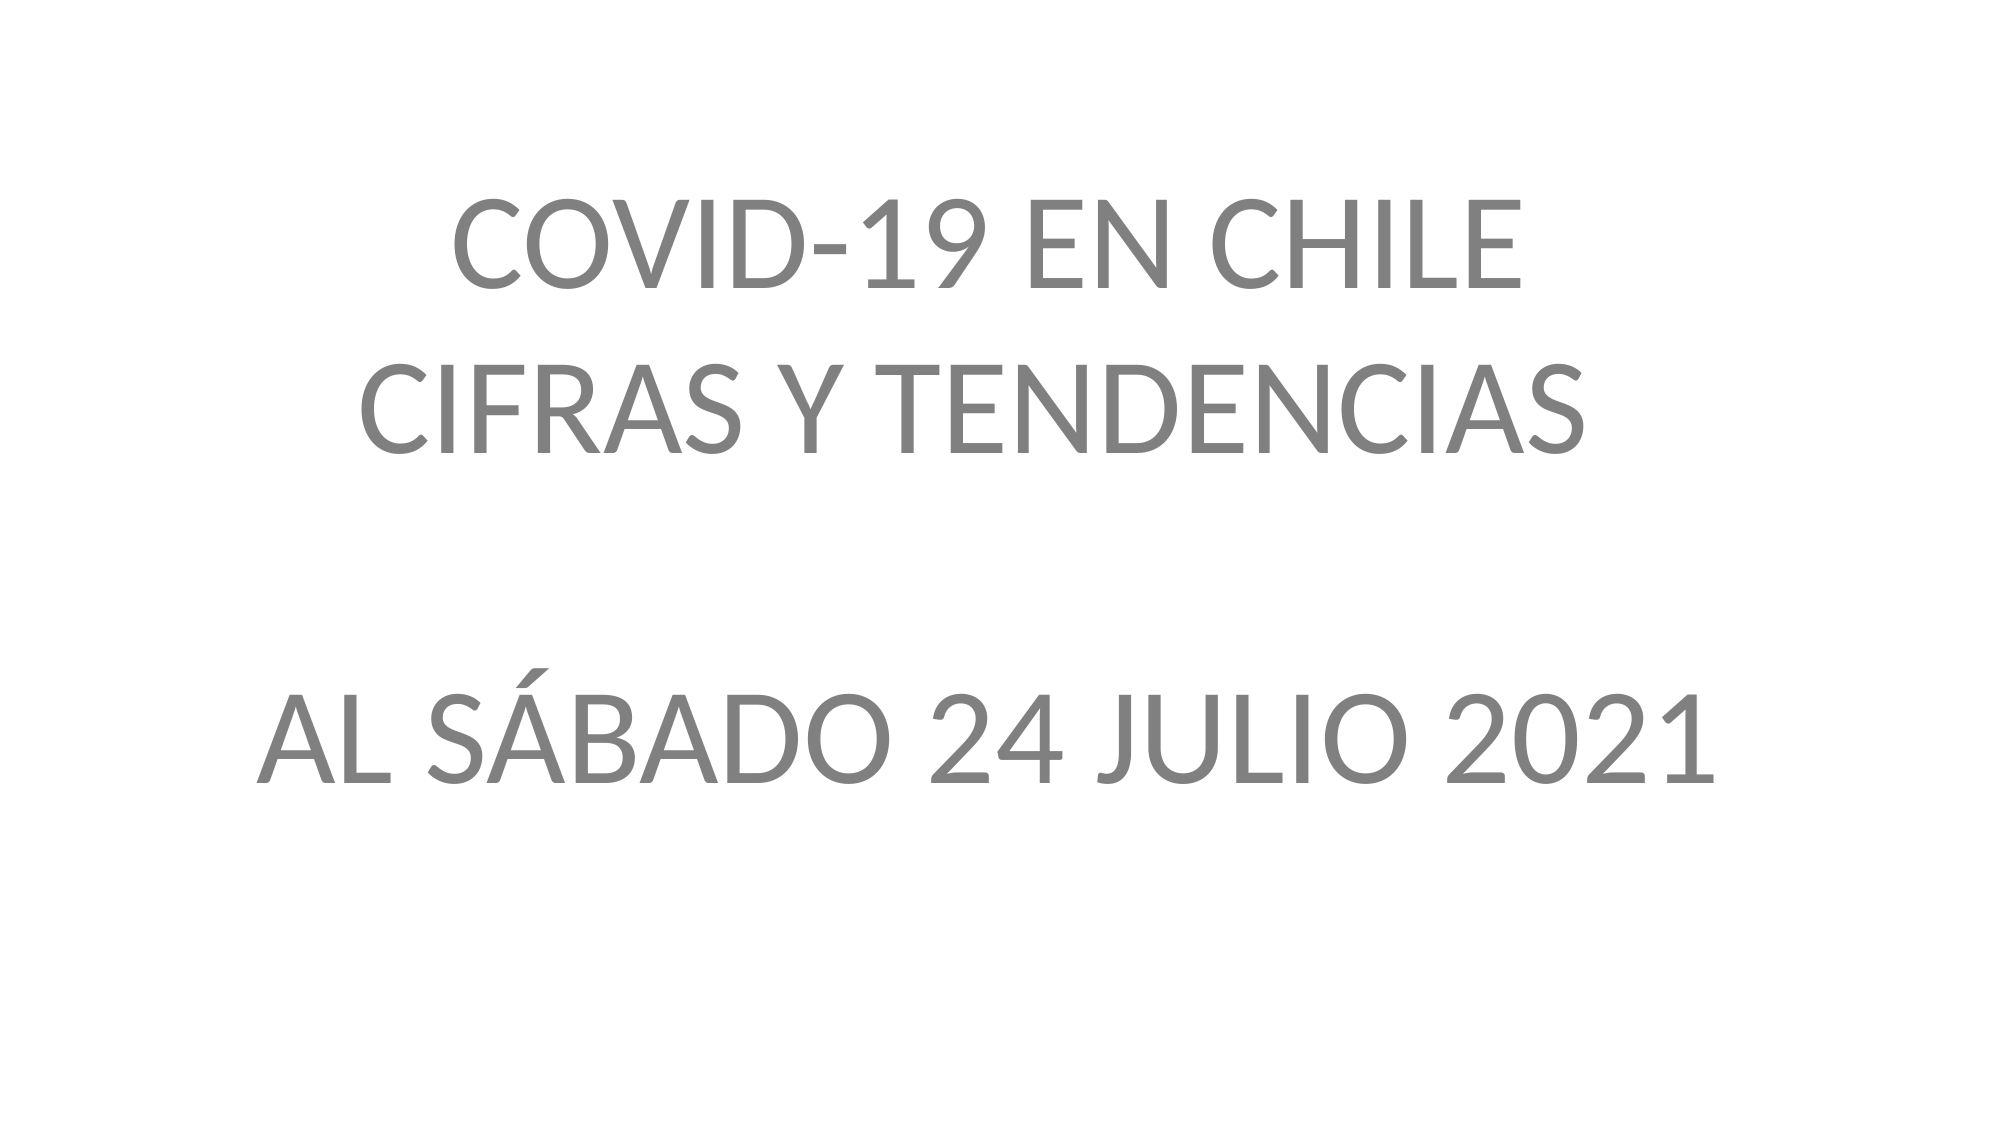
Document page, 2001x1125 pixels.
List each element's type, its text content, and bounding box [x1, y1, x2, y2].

text_box COVID-19 EN CHILE CIFRAS Y TENDENCIAS AL SÁBADO 24 JULIO 2021 [241, 143, 1737, 819]
